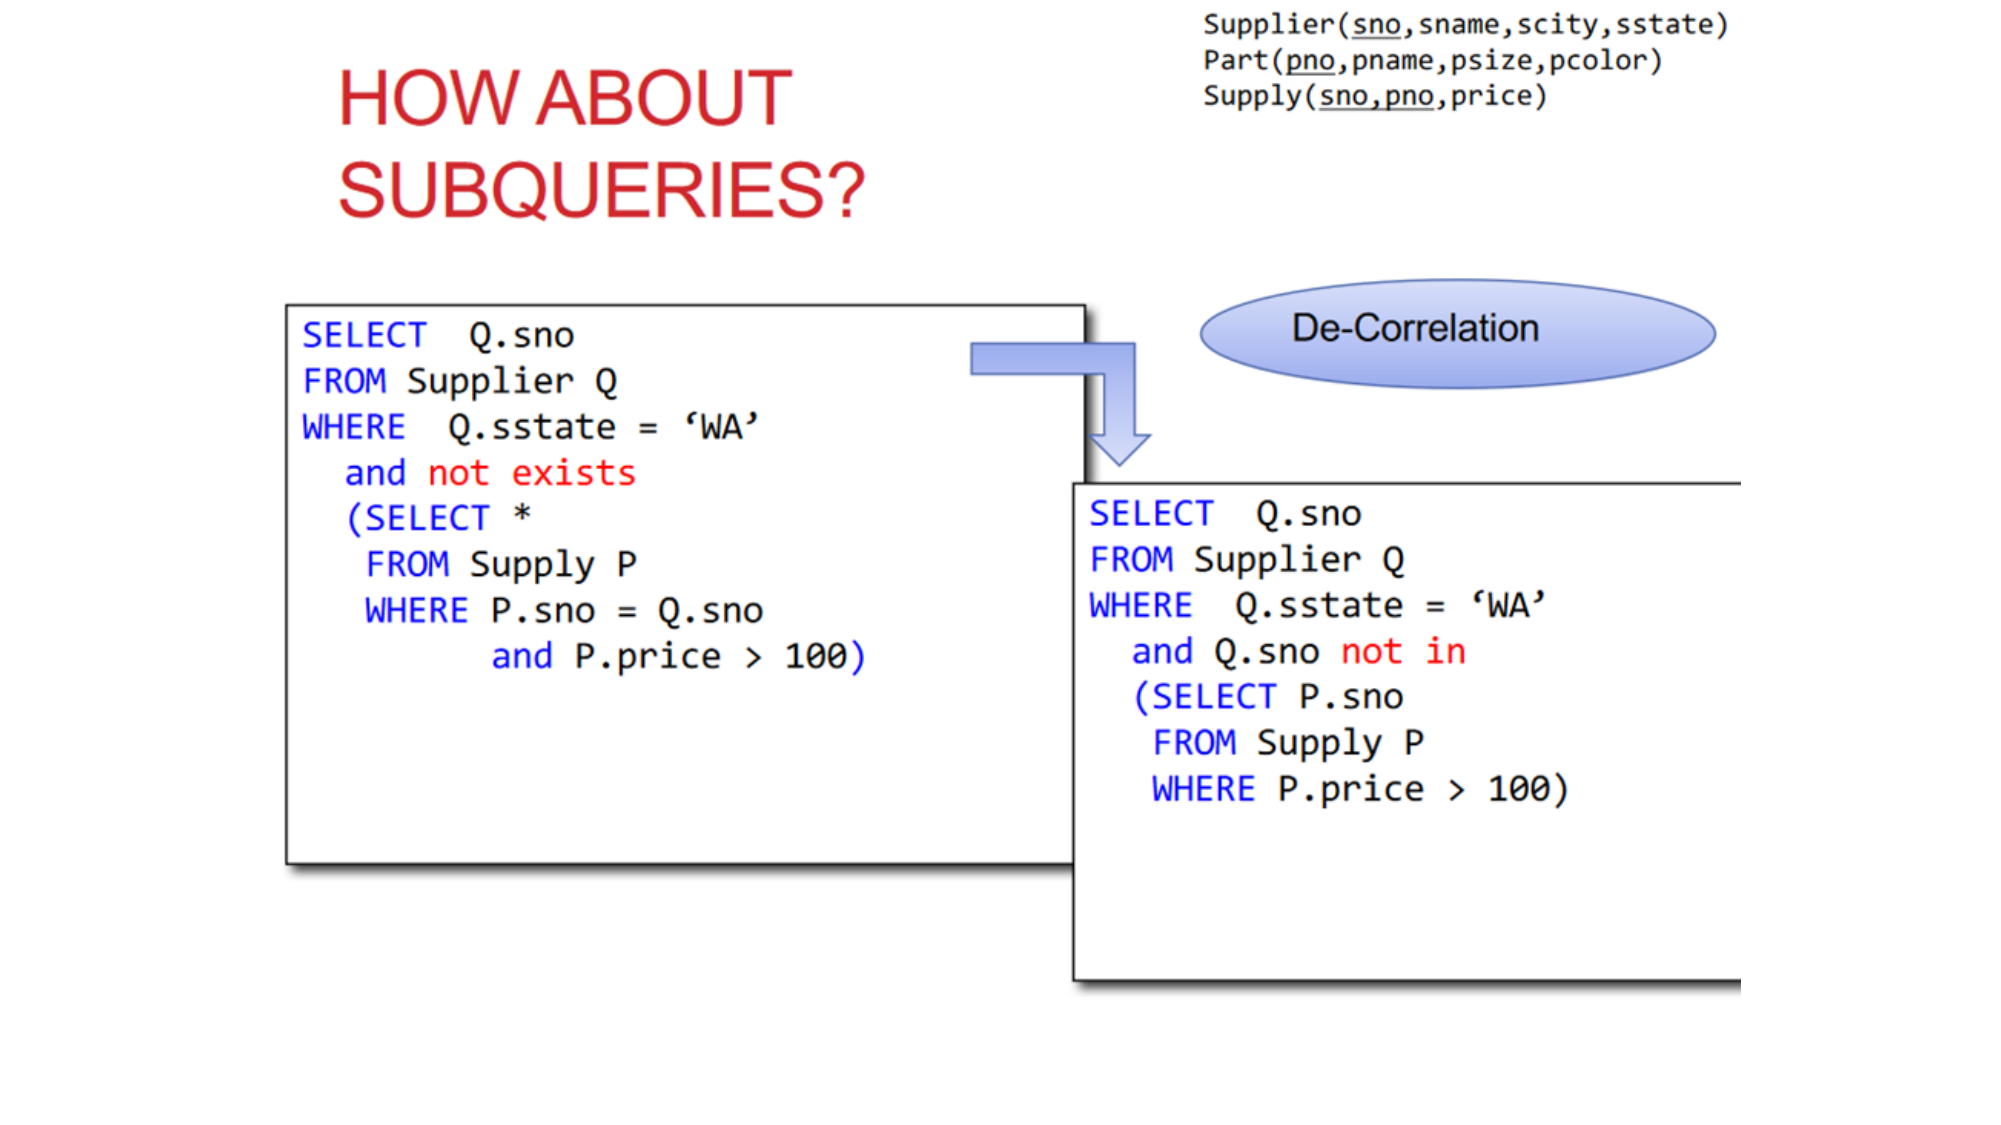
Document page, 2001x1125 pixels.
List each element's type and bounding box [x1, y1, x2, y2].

picture [259, 0, 1741, 1125]
